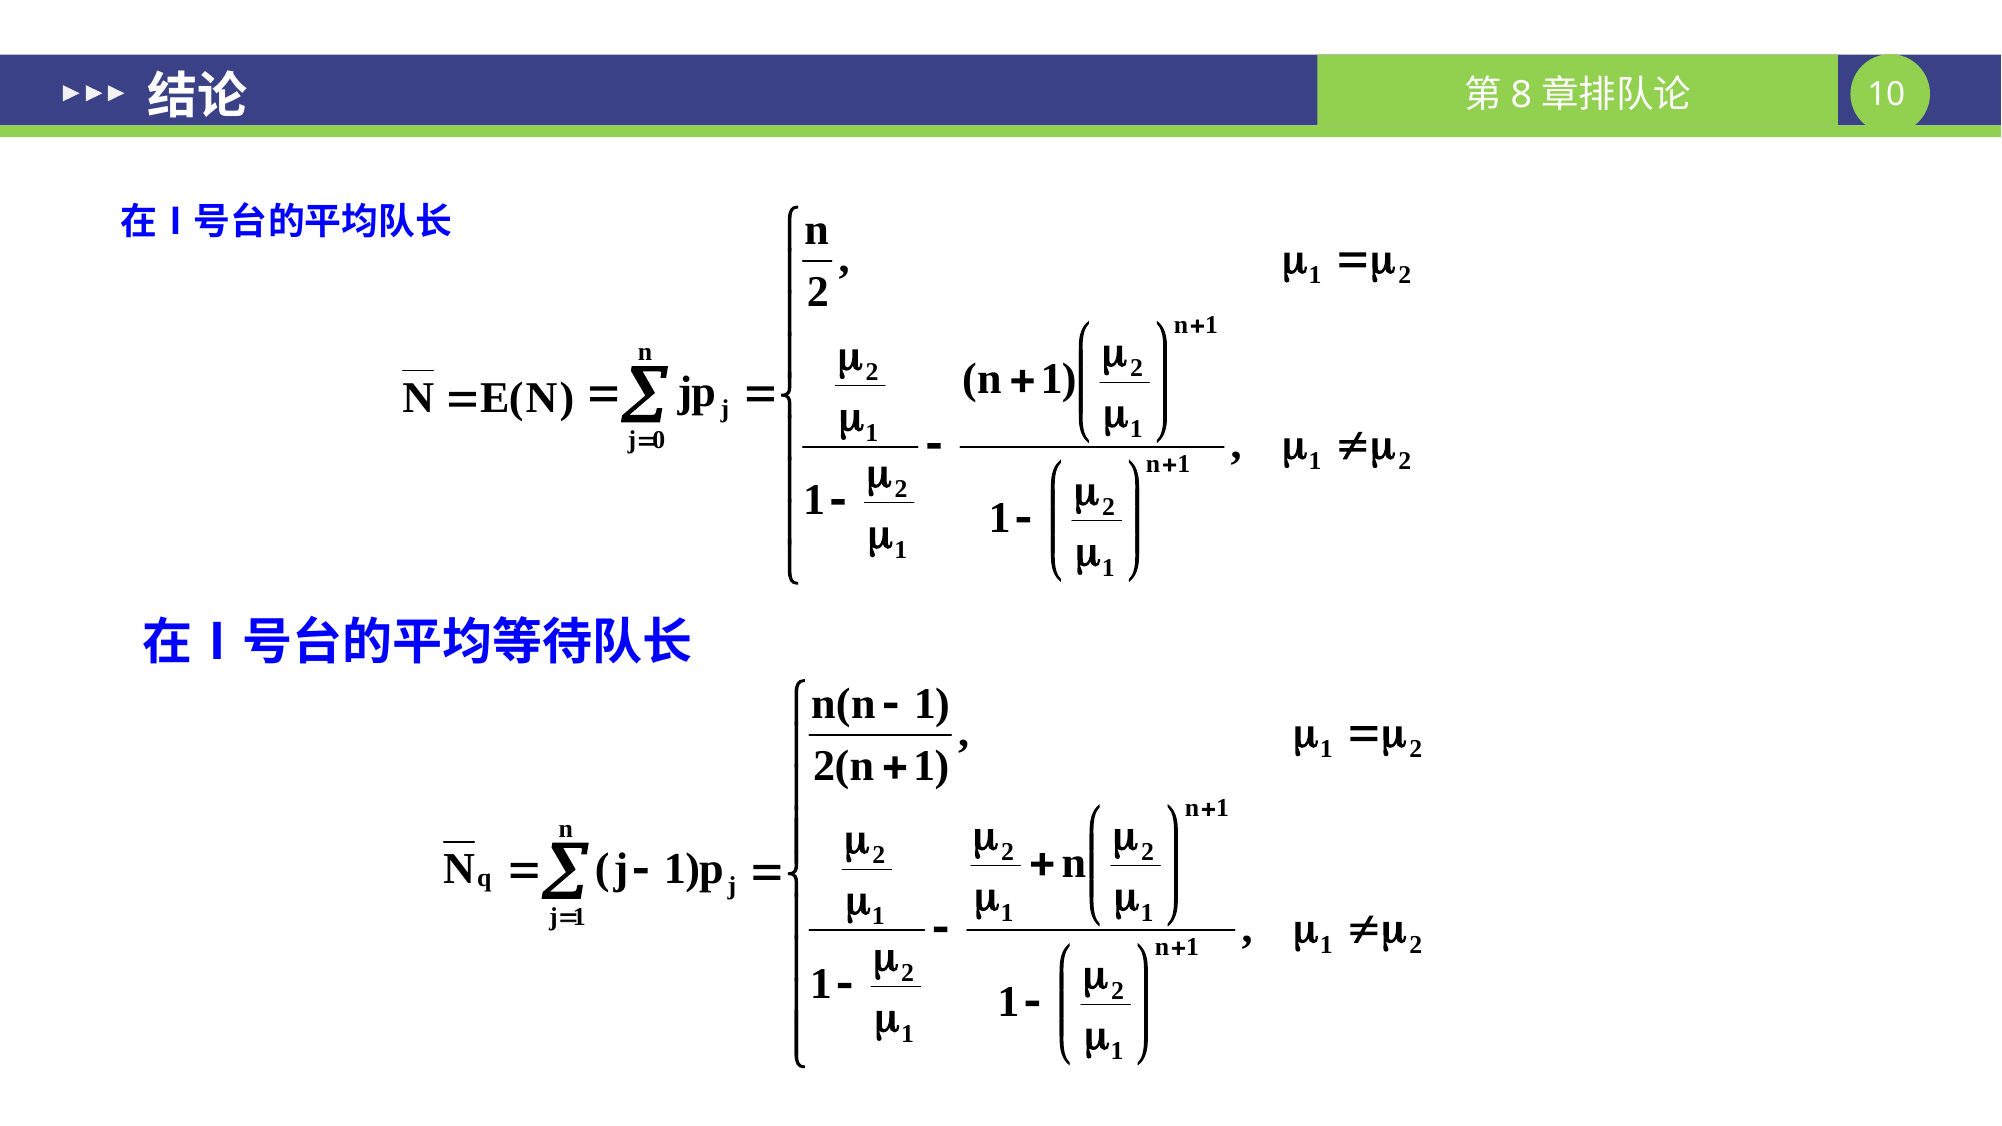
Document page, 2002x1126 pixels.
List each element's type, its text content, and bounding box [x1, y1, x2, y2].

text_box 在Ⅰ号台的平均等待队长 [142, 609, 693, 670]
list 在Ⅰ号台的平均队长 [100, 165, 728, 254]
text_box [436, 809, 737, 939]
title 结论 [127, 57, 1003, 129]
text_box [742, 672, 1435, 1077]
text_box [395, 360, 574, 431]
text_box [579, 197, 1425, 595]
